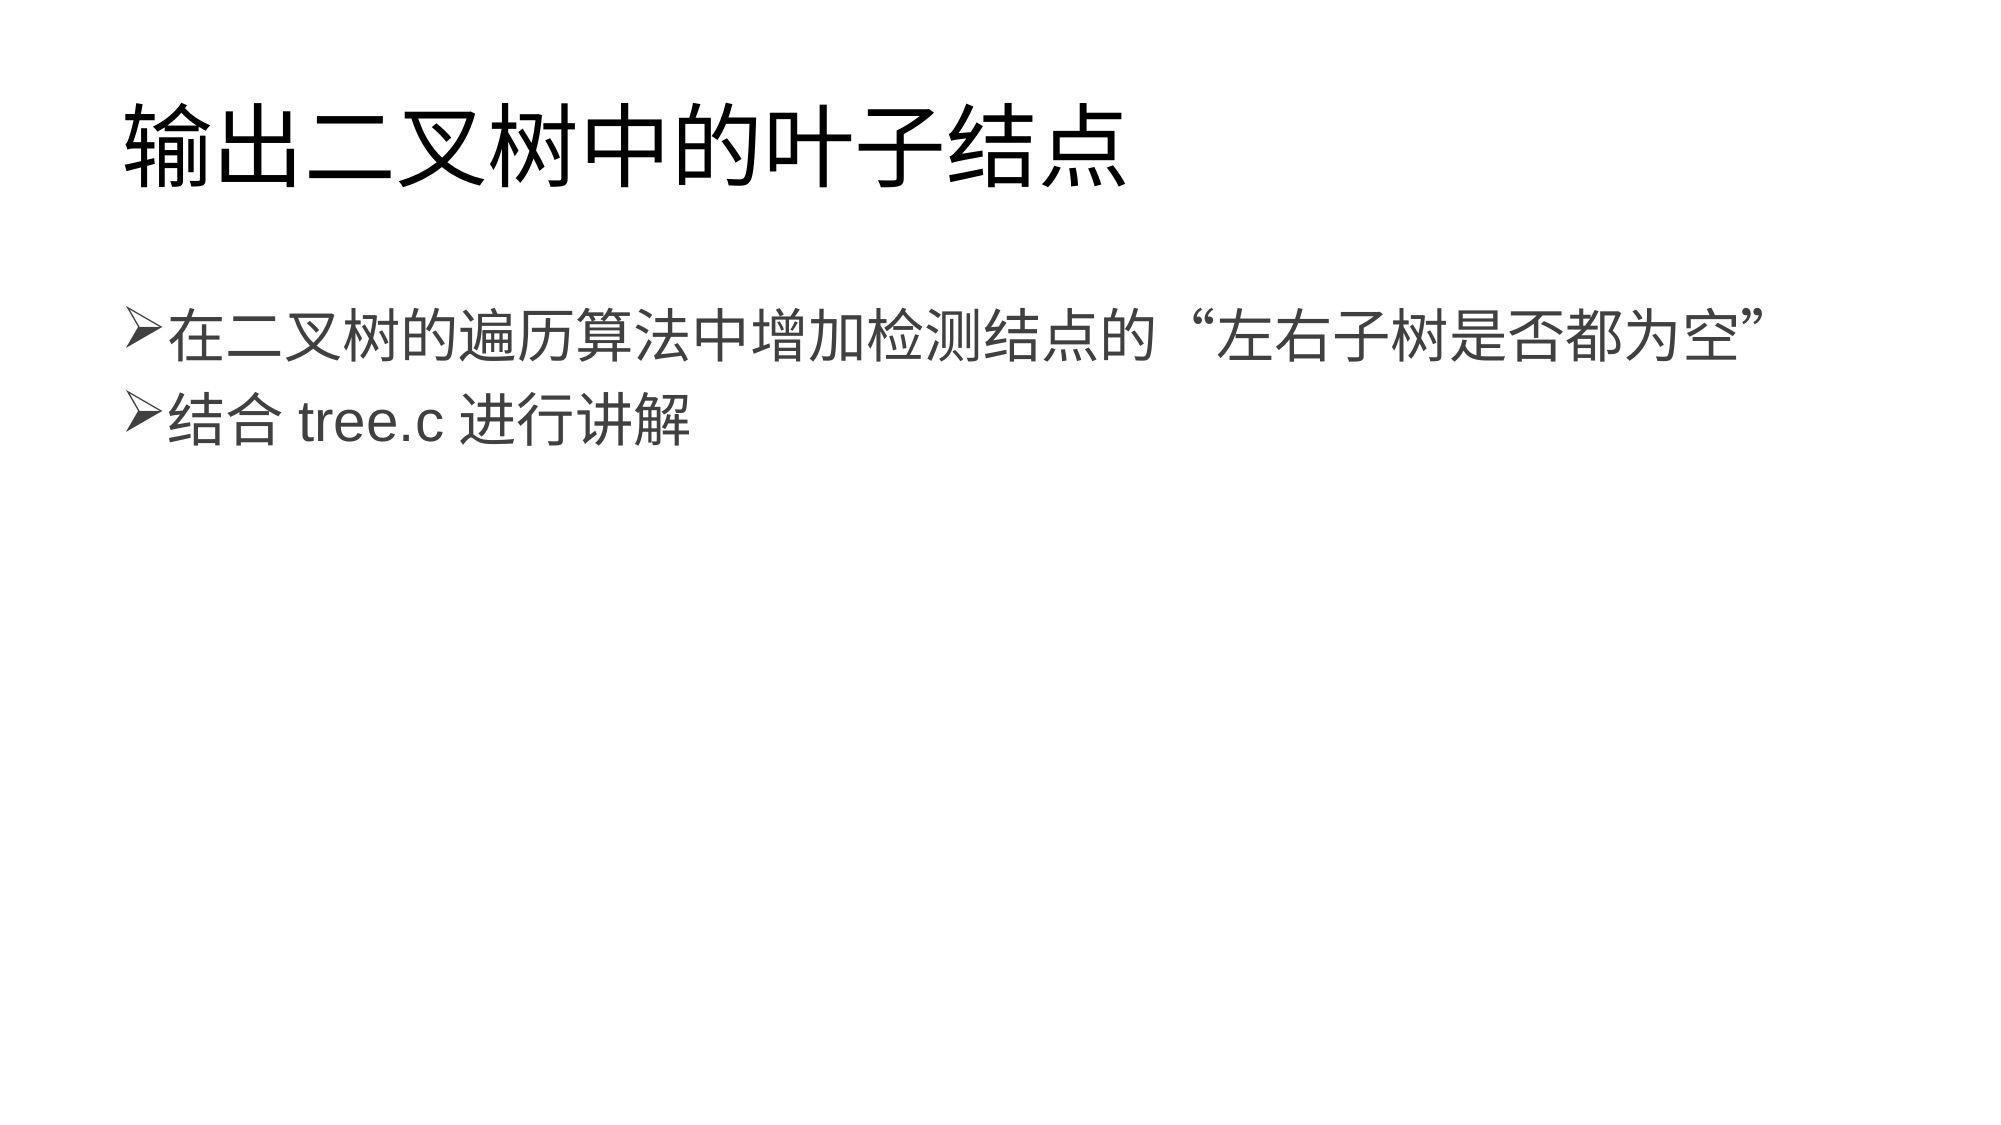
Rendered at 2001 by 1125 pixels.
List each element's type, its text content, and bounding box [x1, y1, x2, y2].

title 输出二叉树中的叶子结点 [106, 42, 1832, 260]
list 在二叉树的遍历算法中增加检测结点的“左右子树是否都为空” 结合tree.c进行讲解 [106, 299, 1832, 1014]
